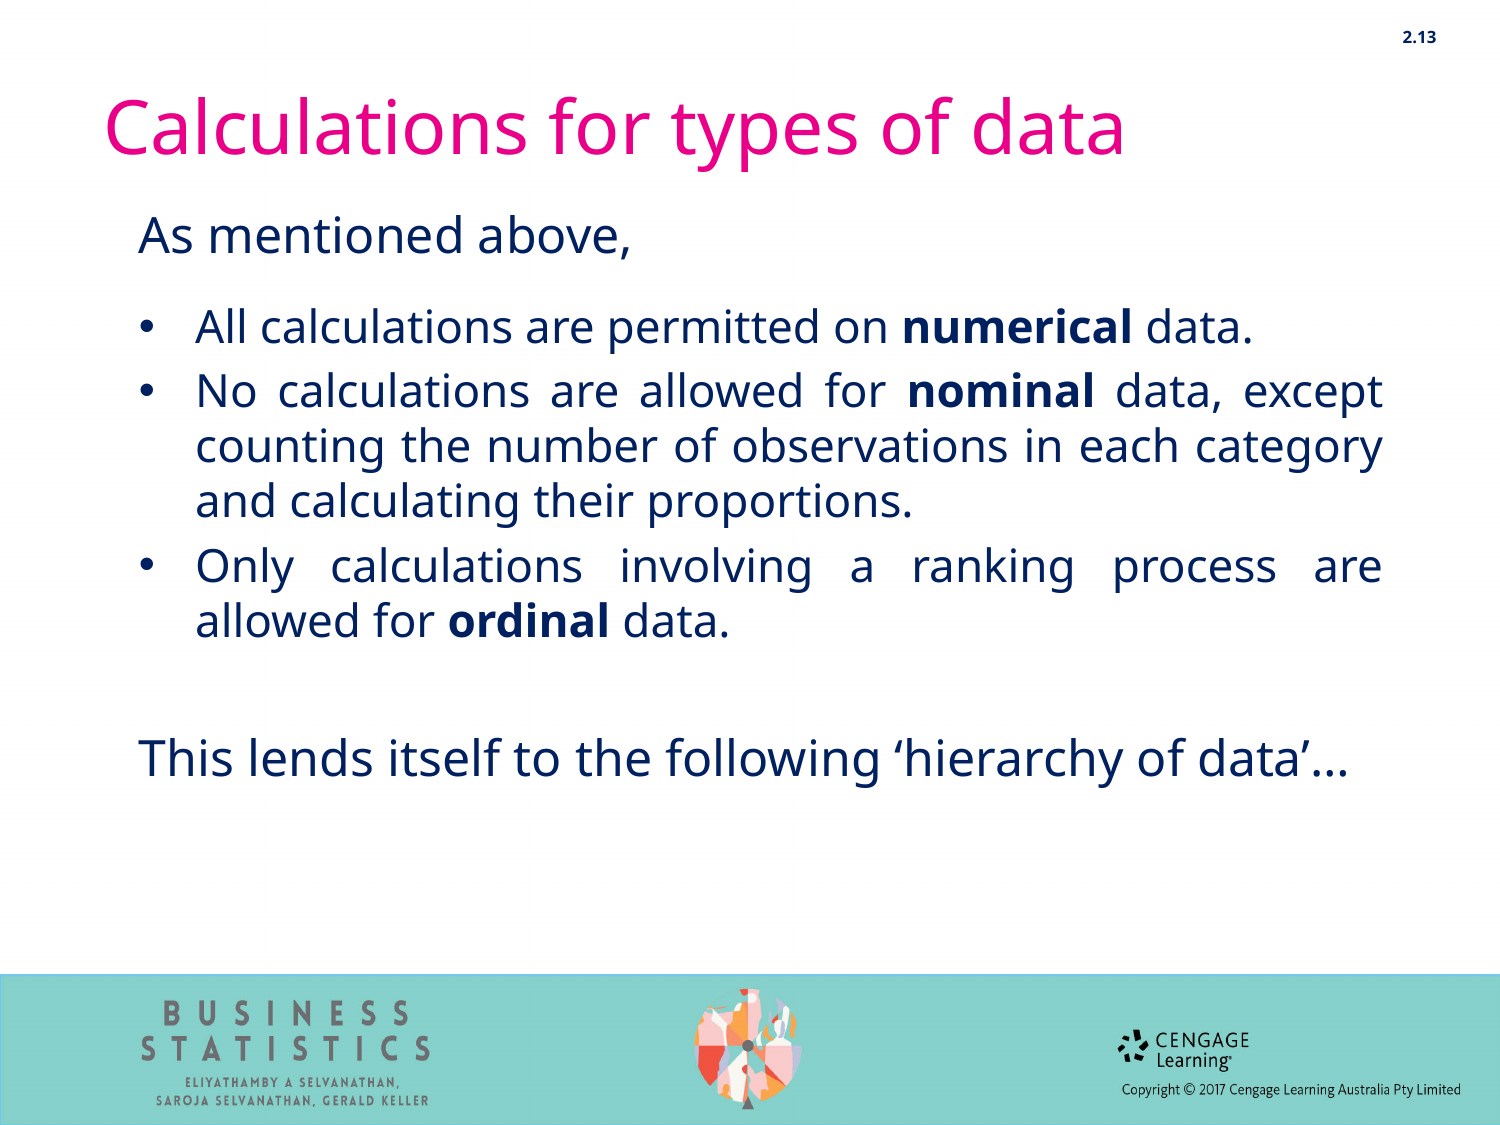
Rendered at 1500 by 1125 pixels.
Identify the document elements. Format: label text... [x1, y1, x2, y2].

text_box 2.13 [1387, 0, 1500, 60]
list As mentioned above, All calculations are permitted on numerical data. No calculations are allowed for nominal data, except counting the number of observations in each category and calculating their proportions. Only calculations involving a ranking process are allowed for ordinal data. This lends itself to the following ‘hierarchy of data’… [123, 196, 1399, 872]
picture [0, 0, 1500, 1125]
title Calculations for types of data [88, 64, 1364, 185]
